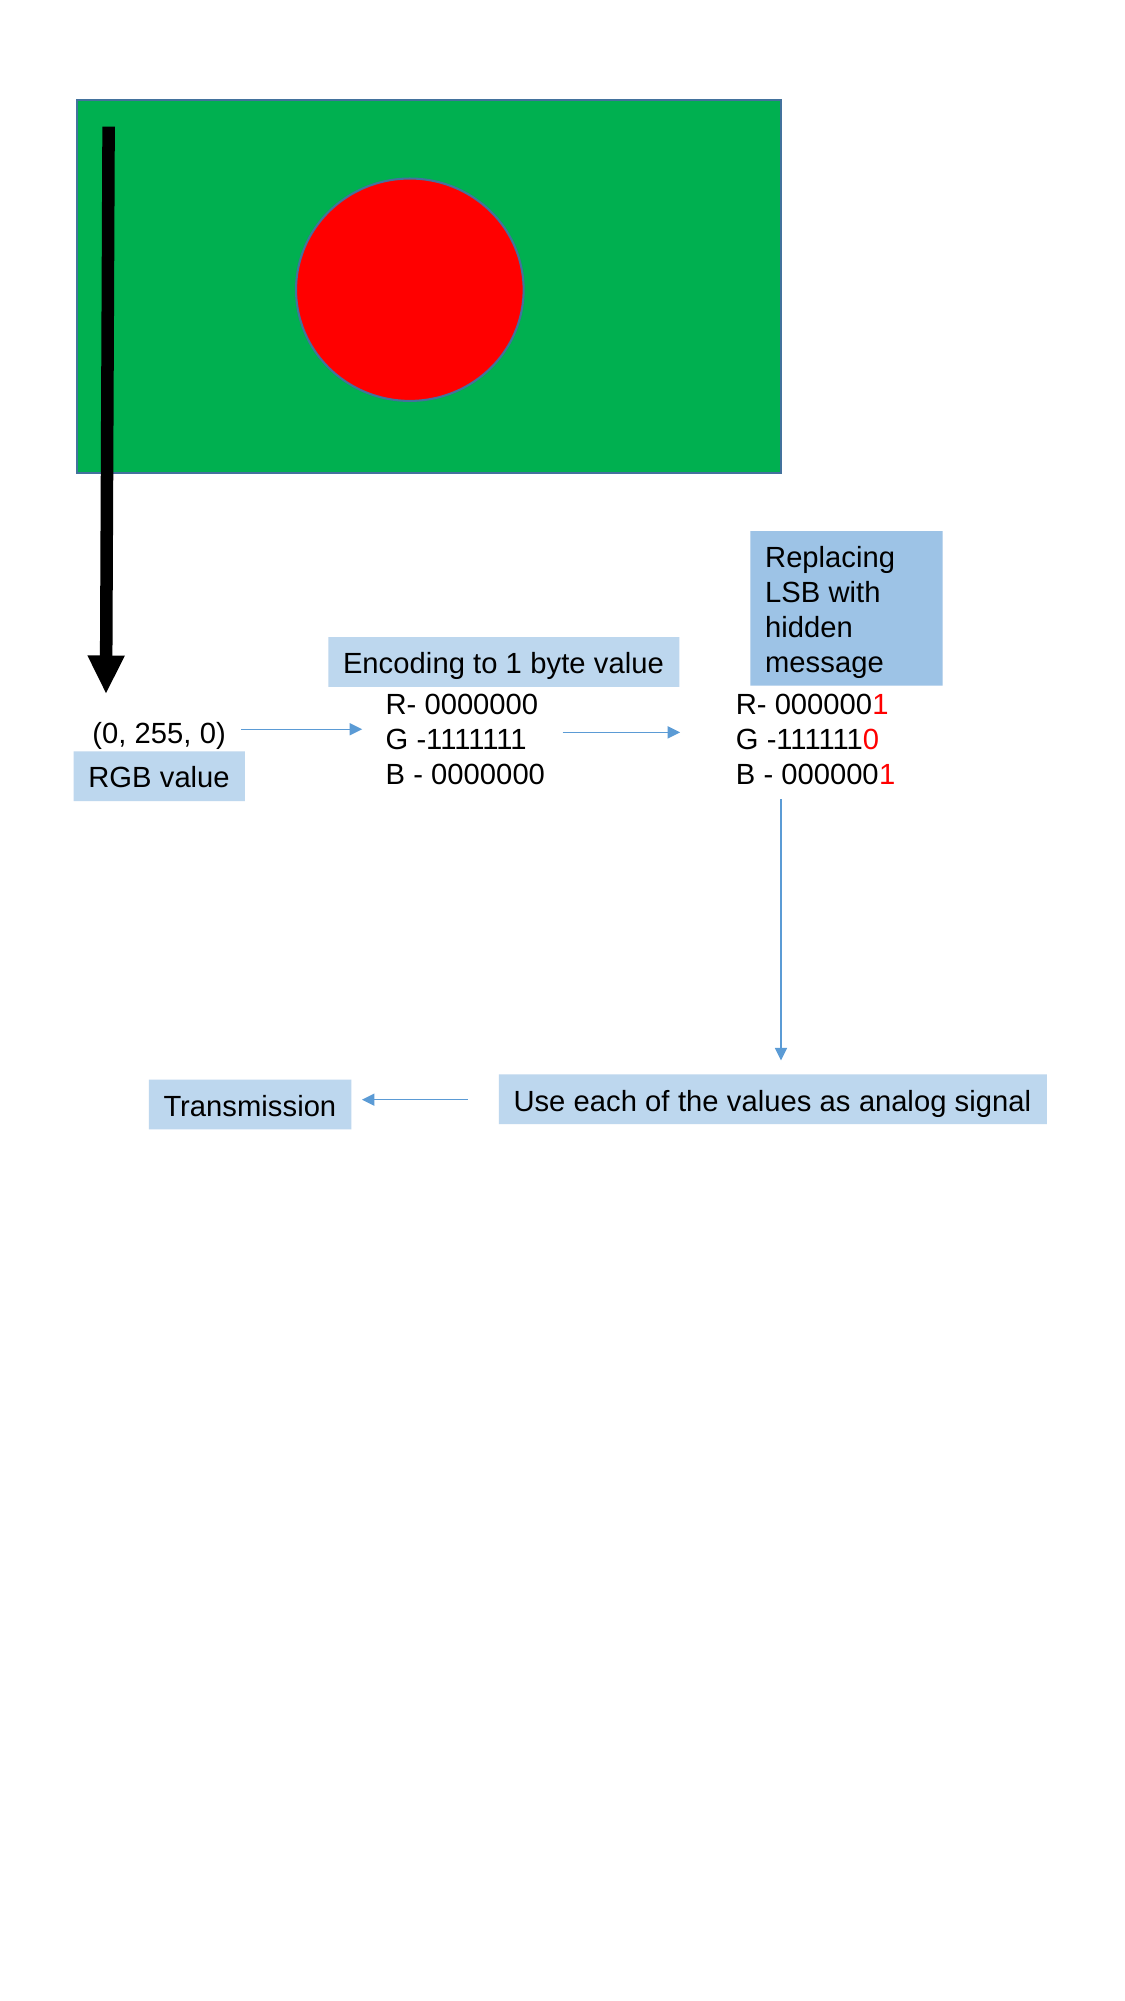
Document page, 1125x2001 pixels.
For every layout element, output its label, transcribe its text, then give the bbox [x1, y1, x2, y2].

text_box [295, 177, 525, 402]
text_box RGB value [73, 751, 245, 802]
text_box [76, 99, 782, 474]
text_box Transmission [148, 1079, 352, 1130]
text_box Replacing LSB with hidden message [750, 531, 943, 686]
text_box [105, 126, 109, 694]
text_box Encoding to 1 byte value [328, 637, 680, 687]
text_box R- 0000001 G -1111110 B - 0000001 [721, 677, 911, 798]
text_box Use each of the values as analog signal [498, 1074, 1047, 1125]
text_box R- 0000000 G -1111111 B - 0000000 [370, 687, 561, 798]
text_box (0, 255, 0) [77, 707, 242, 751]
